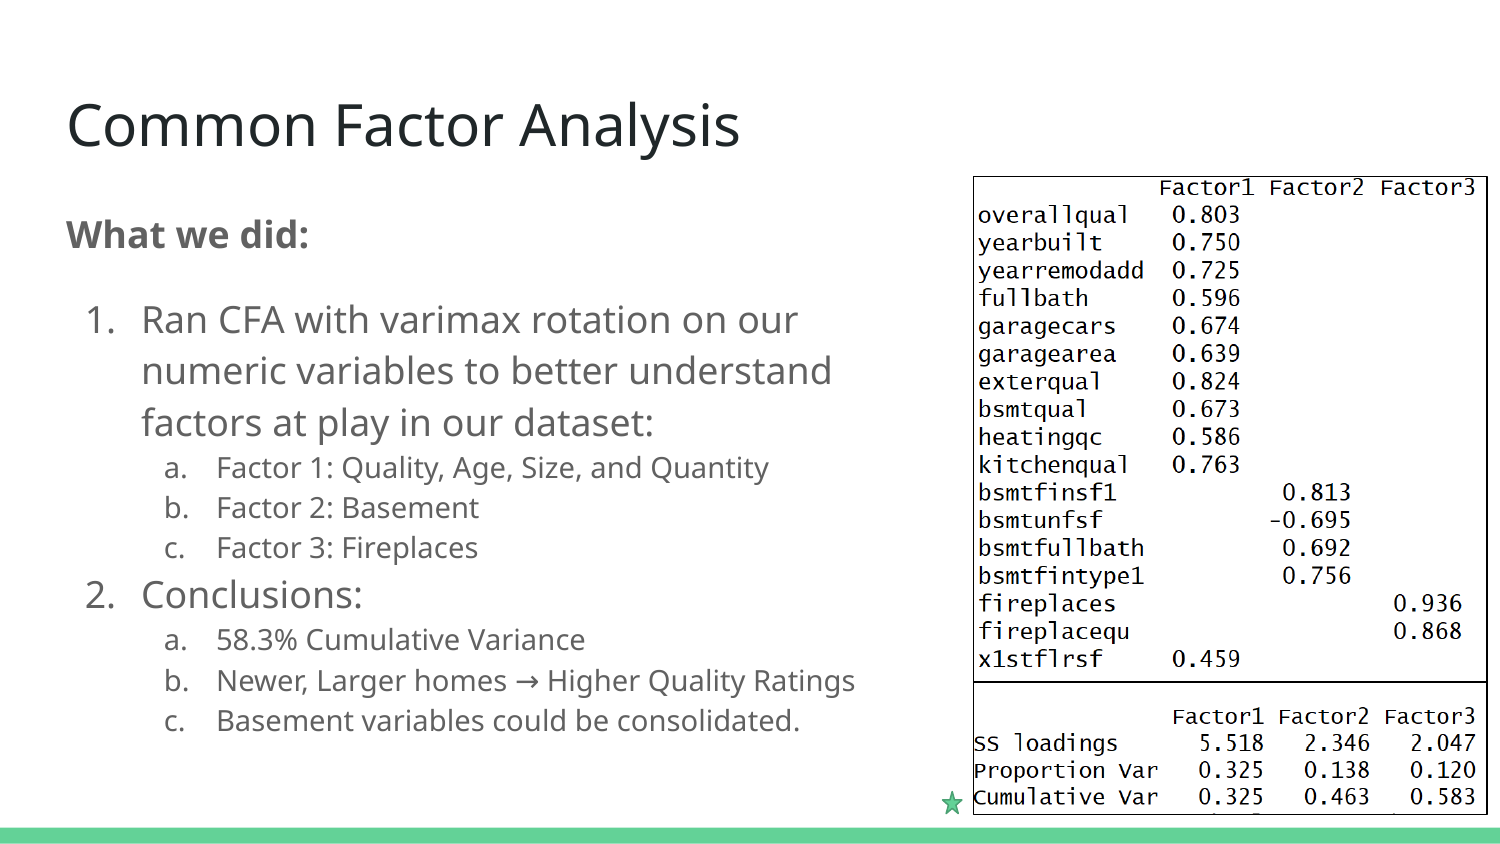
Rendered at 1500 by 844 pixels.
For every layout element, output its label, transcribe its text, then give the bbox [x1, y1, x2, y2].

list What we did: Ran CFA with varimax rotation on our numeric variables to better understand factors at play in our dataset: Factor 1: Quality, Age, Size, and Quantity Factor 2: Basement Factor 3: Fireplaces Conclusions: 58.3% Cumulative Variance Newer, Larger homes → Higher Quality Ratings Basement variables could be consolidated. [51, 189, 895, 815]
picture [973, 176, 1487, 814]
title Common Factor Analysis [51, 72, 1449, 167]
text_box [942, 791, 962, 814]
